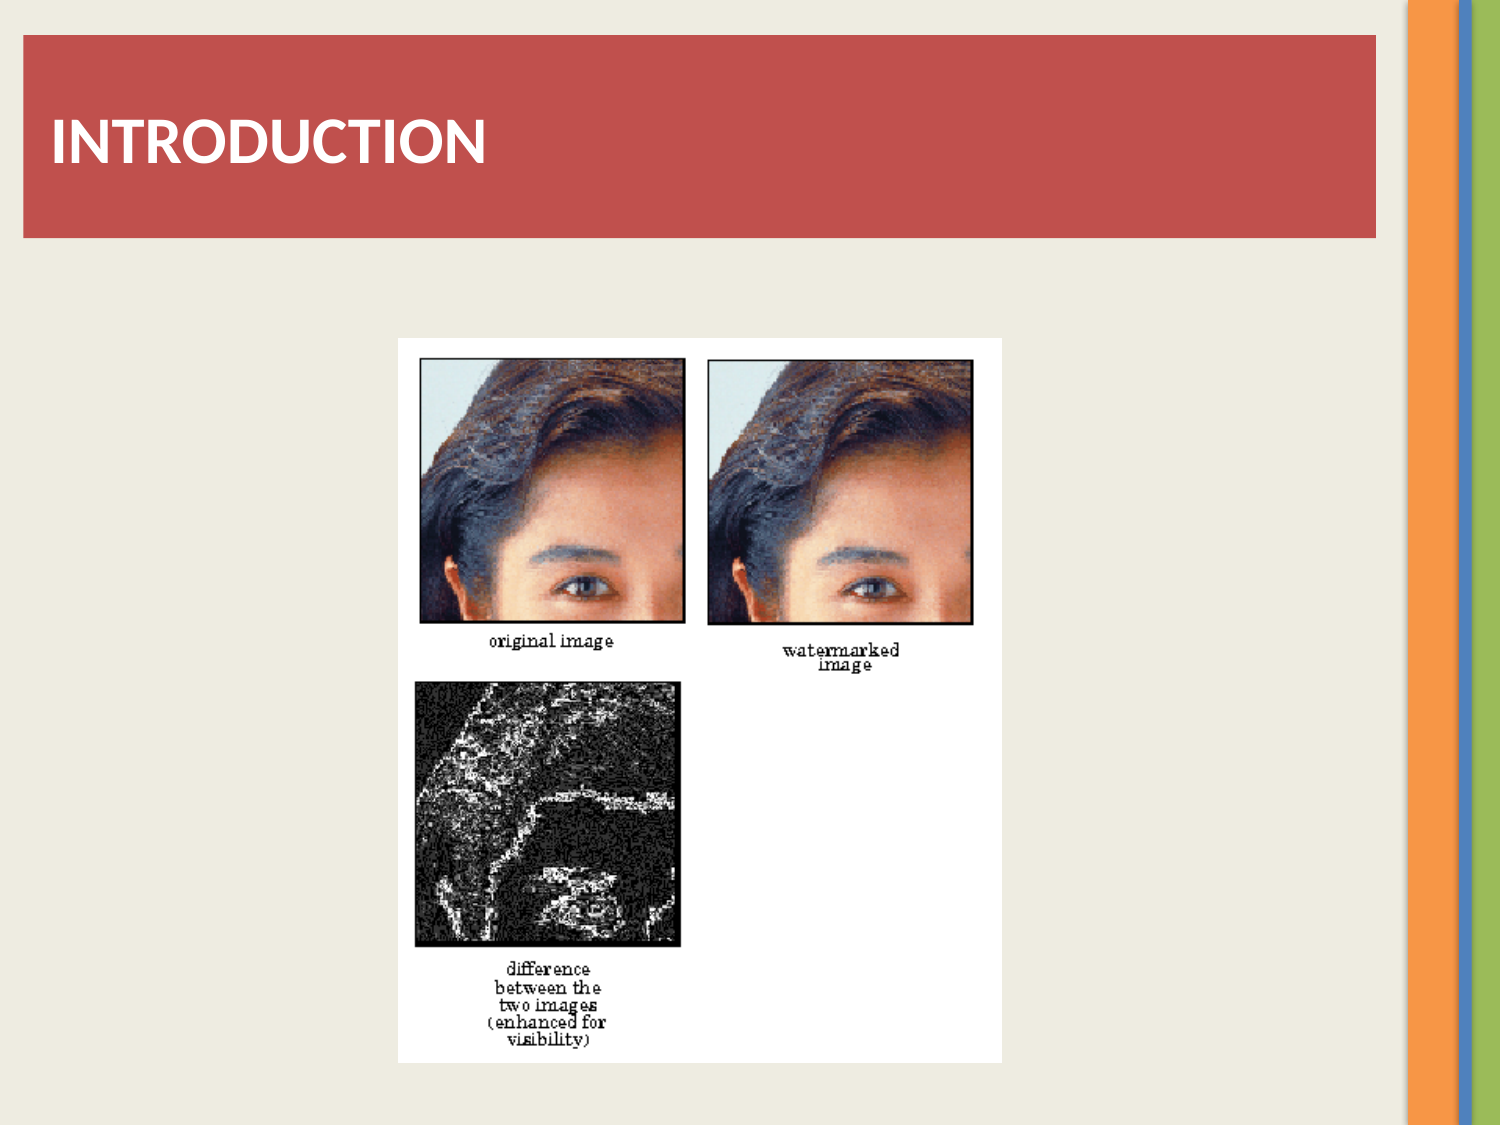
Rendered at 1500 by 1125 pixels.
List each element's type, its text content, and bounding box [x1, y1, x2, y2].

picture [397, 337, 1002, 1064]
list INTRODUCTION [35, 82, 1079, 235]
text_box [21, 33, 1378, 240]
